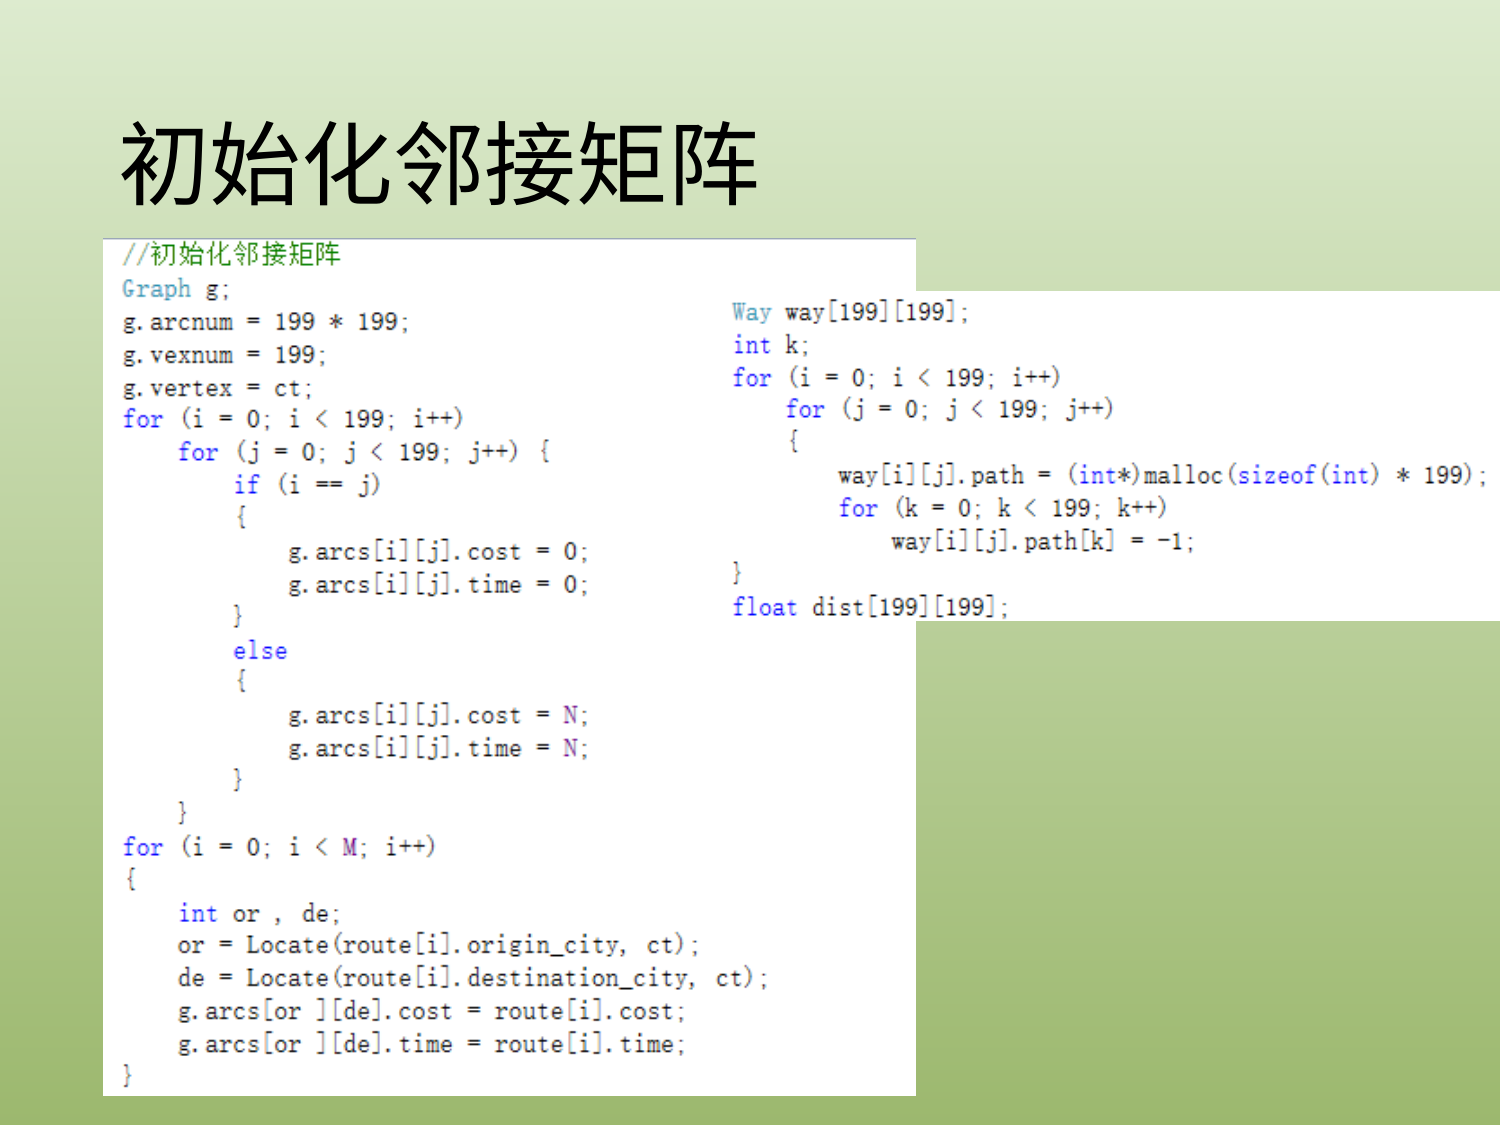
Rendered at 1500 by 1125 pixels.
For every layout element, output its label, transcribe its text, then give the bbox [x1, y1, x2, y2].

title 初始化邻接矩阵 [103, 59, 1397, 278]
picture [103, 238, 1500, 1125]
